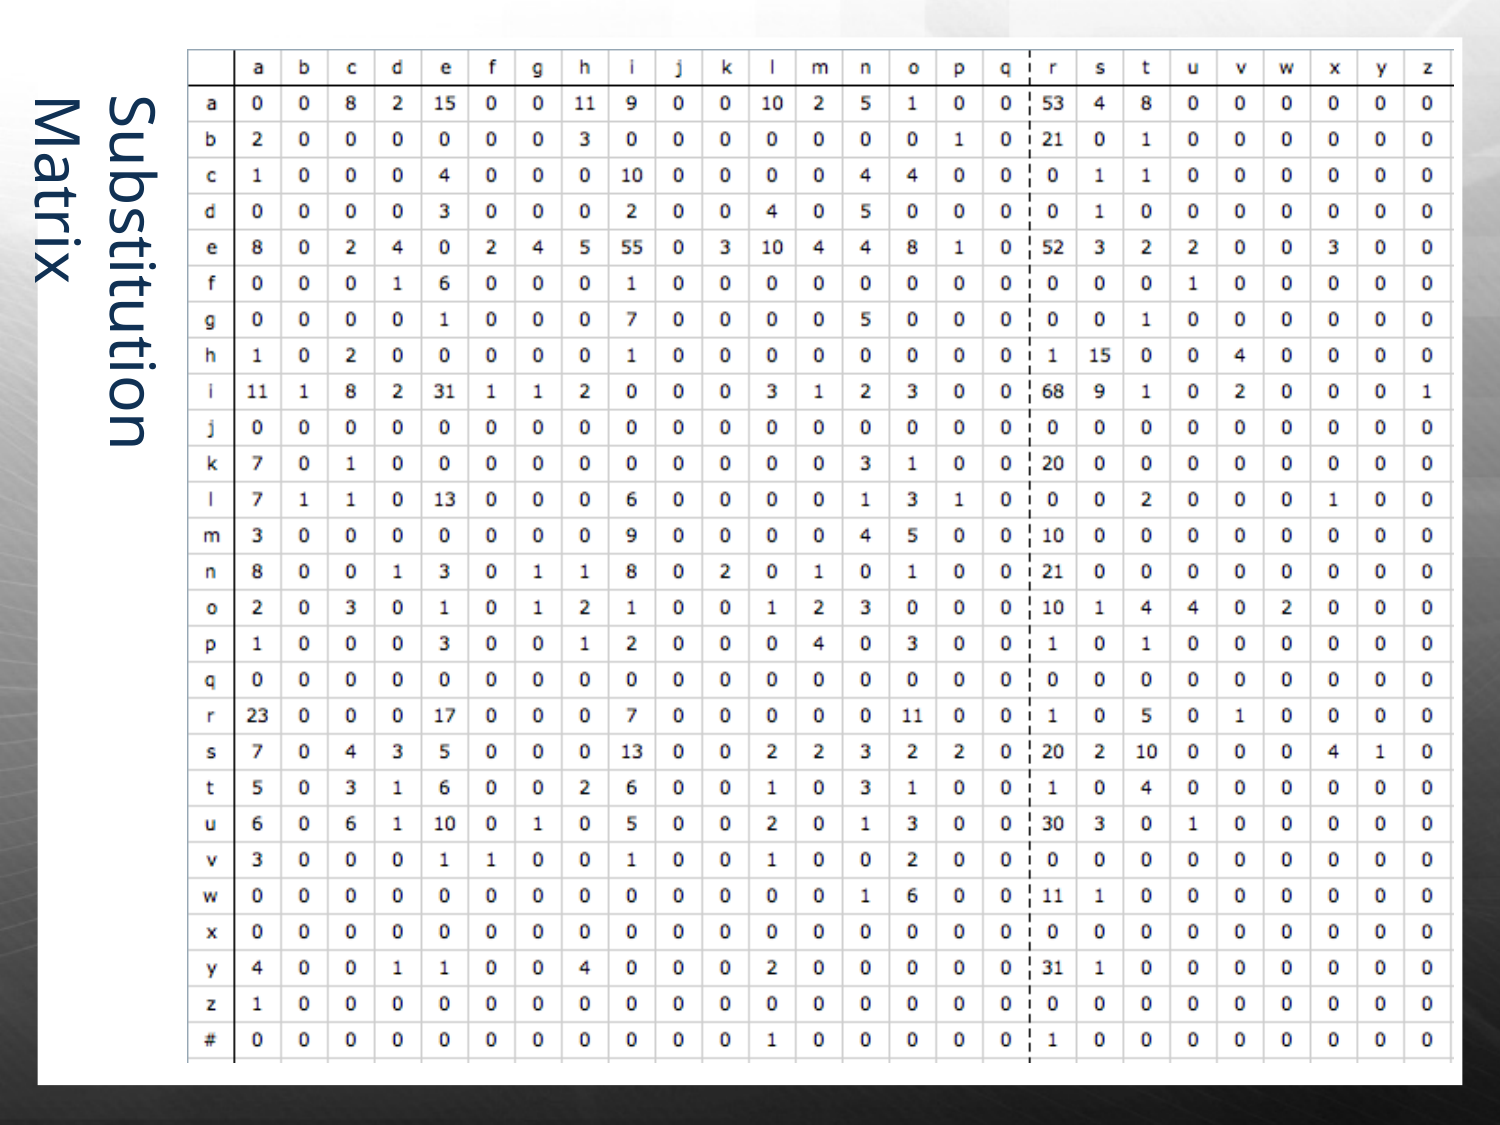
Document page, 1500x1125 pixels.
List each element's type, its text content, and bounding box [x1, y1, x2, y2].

picture [0, 0, 1500, 1125]
text_box Substitution Matrix [8, 87, 182, 638]
